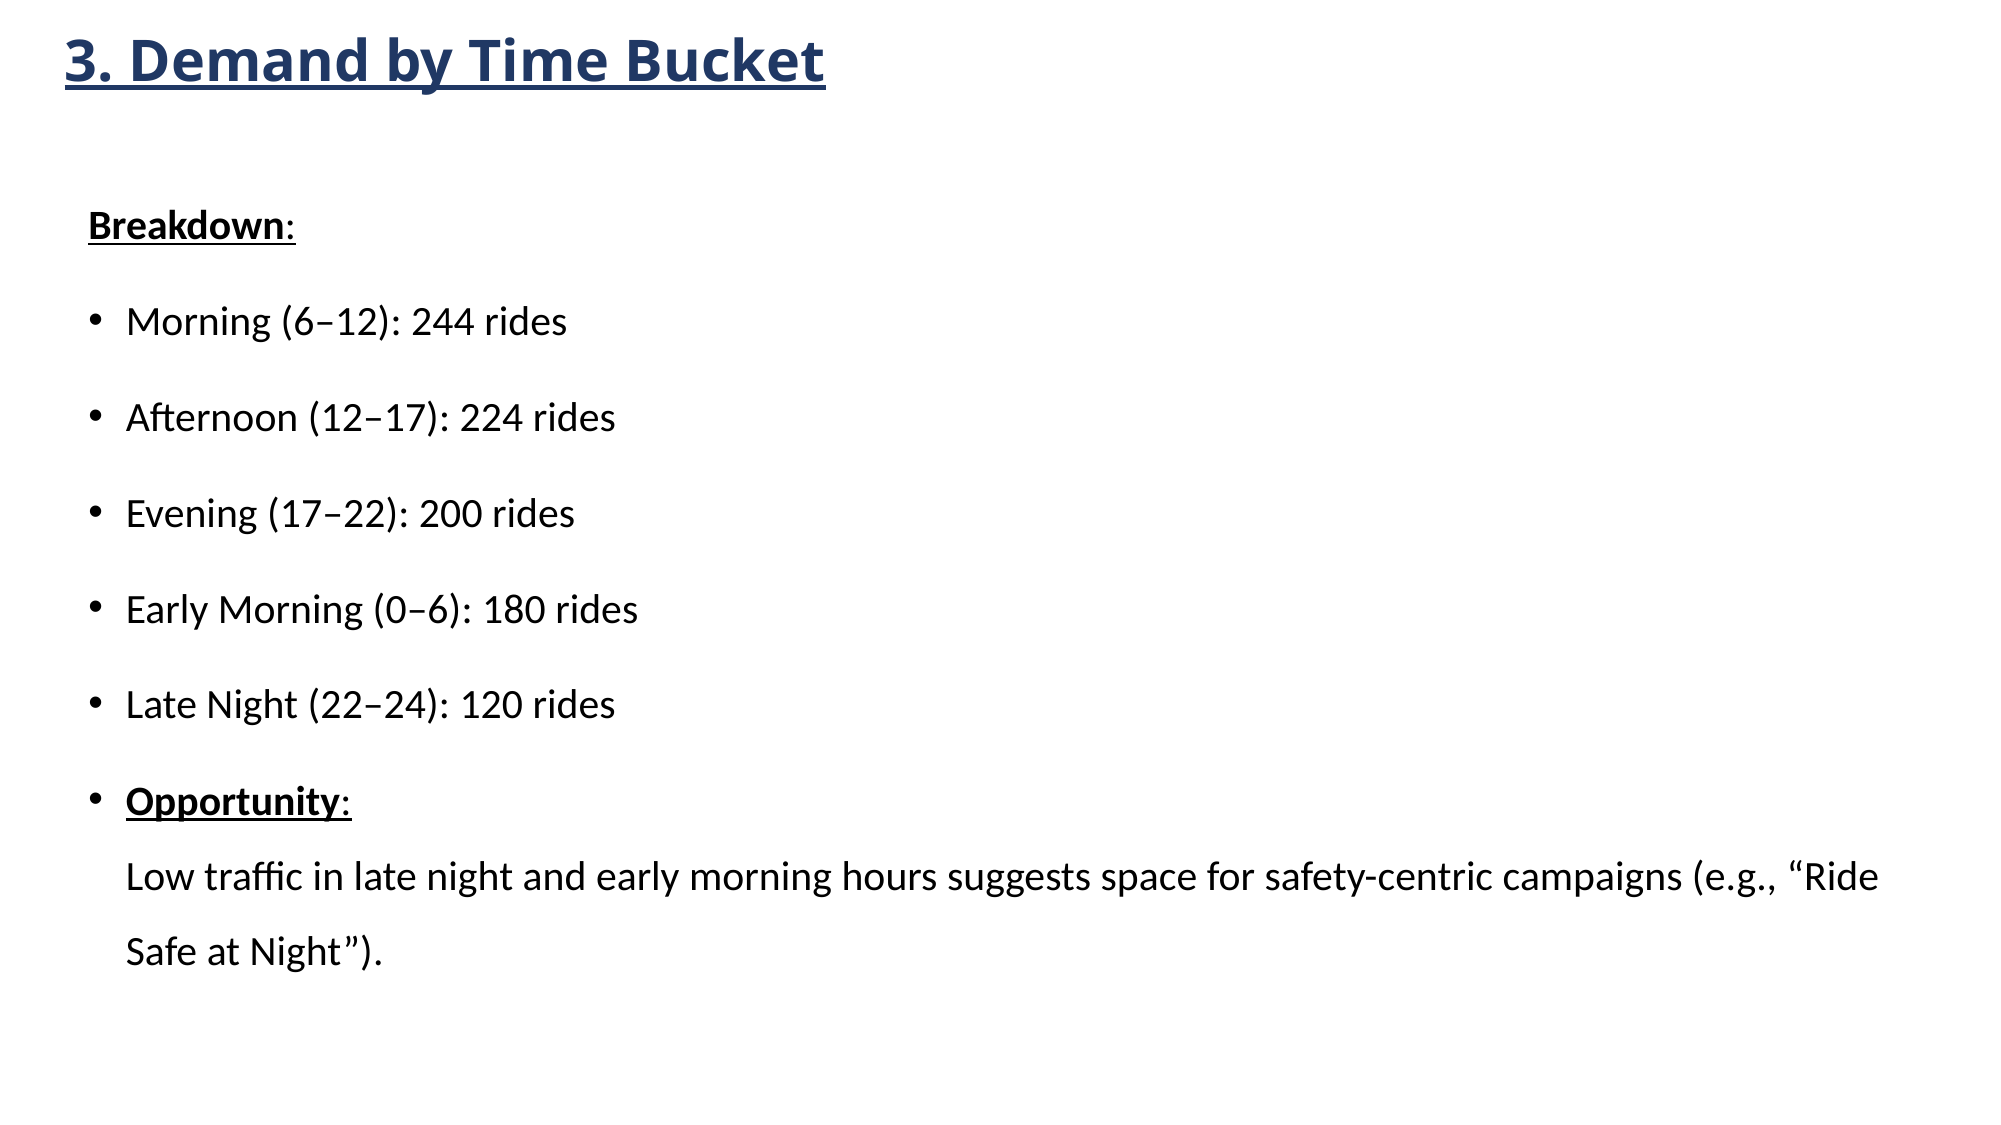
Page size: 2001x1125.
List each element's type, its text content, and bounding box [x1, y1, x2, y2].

list Breakdown: Morning (6–12): 244 rides Afternoon (12–17): 224 rides Evening (17–22): 200 rides Early Morning (0–6): 180 rides Late Night (22–24): 120 rides Opportunity: Low traffic in late night and early morning hours suggests space for safety-centric campaigns (e.g., “Ride Safe at Night”). [73, 165, 1927, 1018]
title 3. Demand by Time Bucket [49, 23, 1775, 102]
